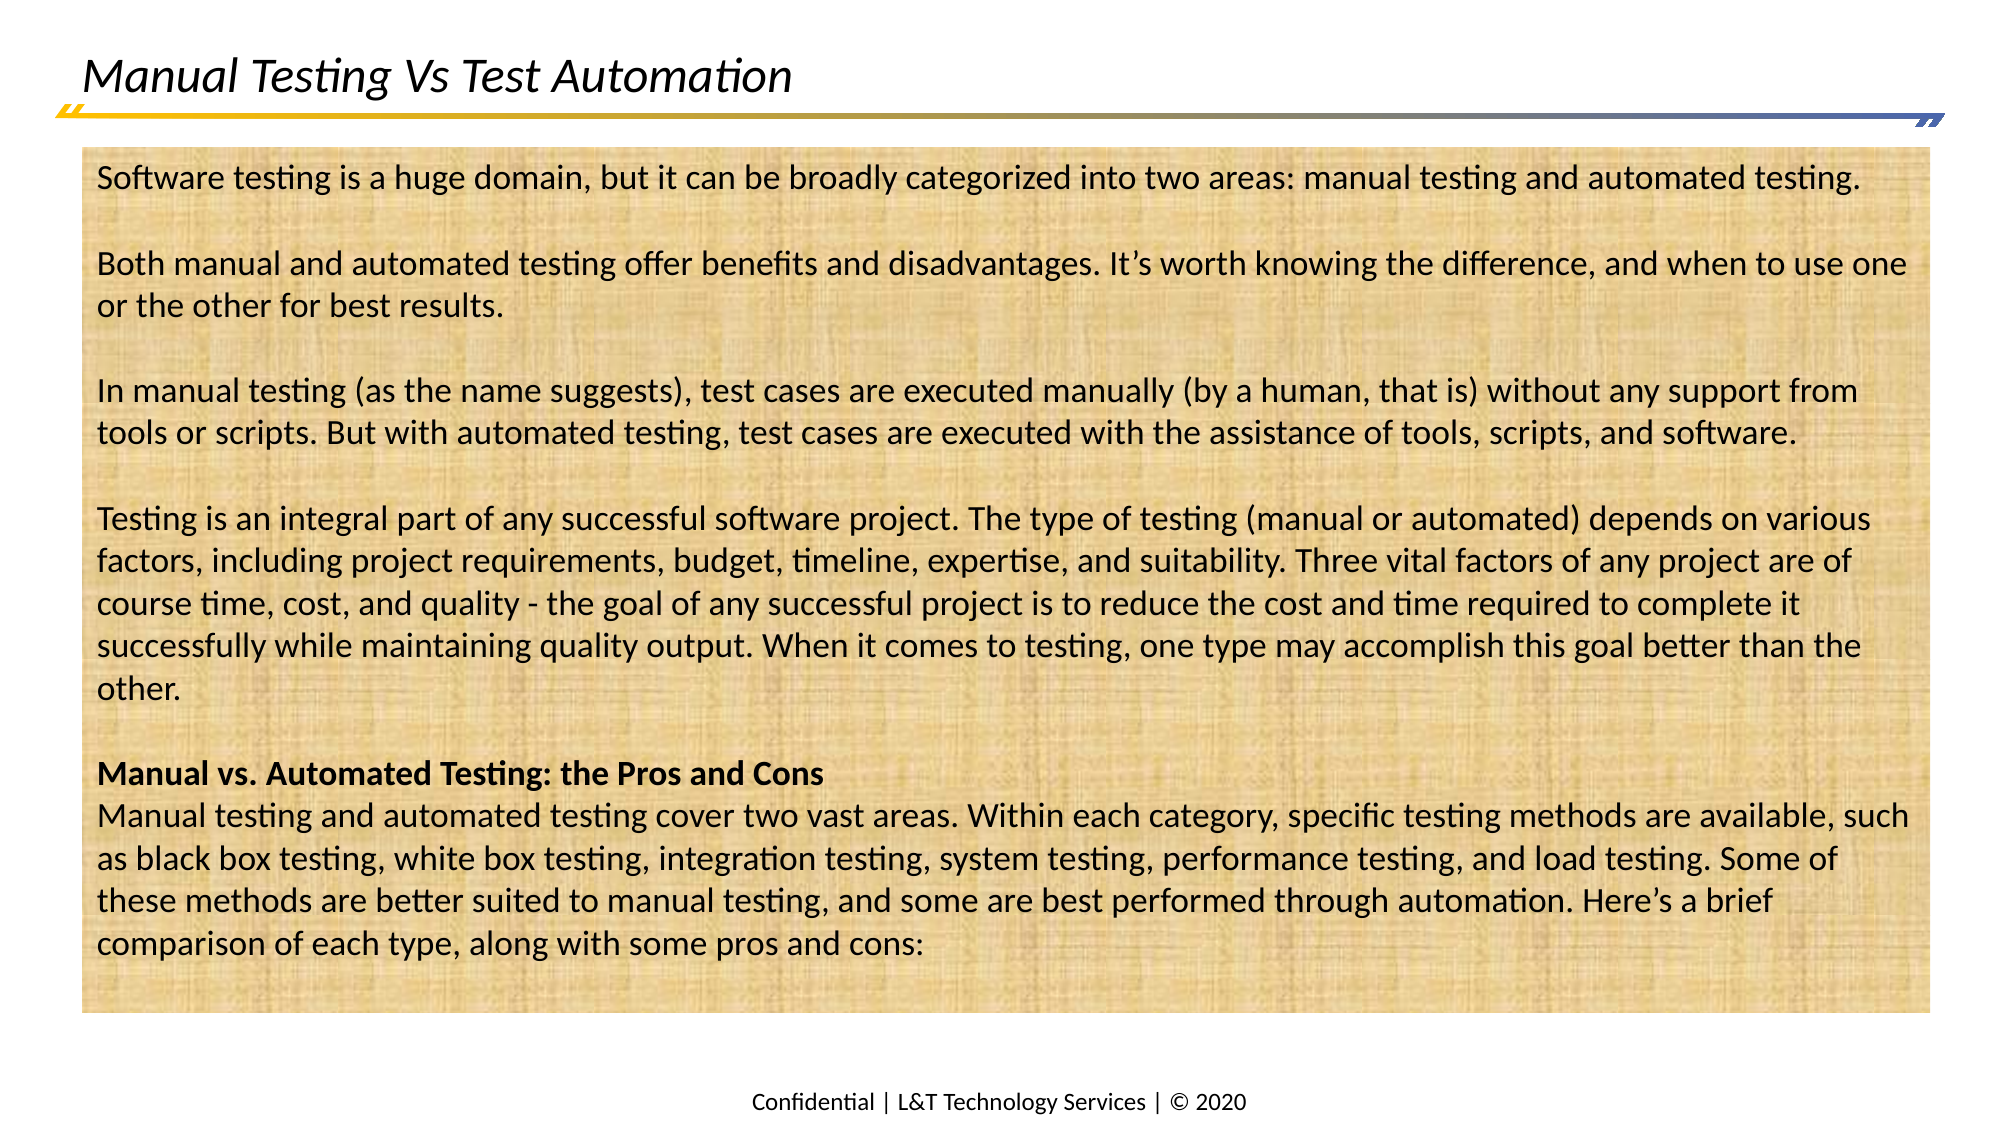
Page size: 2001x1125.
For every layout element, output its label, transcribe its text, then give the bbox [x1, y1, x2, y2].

title Manual Testing Vs Test Automation [66, 0, 1934, 111]
text_box Software testing is a huge domain, but it can be broadly categorized into two areas: manual testing and automated testing. Both manual and automated testing offer benefits and disadvantages. It’s worth knowing the difference, and when to use one or the other for best results. In manual testing (as the name suggests), test cases are executed manually (by a human, that is) without any support from tools or scripts. But with automated testing, test cases are executed with the assistance of tools, scripts, and software. Testing is an integral part of any successful software project. The type of testing (manual or automated) depends on various factors, including project requirements, budget, timeline, expertise, and suitability. Three vital factors of any project are of course time, cost, and quality - the goal of any successful project is to reduce the cost and time required to complete it successfully while maintaining quality output. When it comes to testing, one type may accomplish this goal better than the other. Manual vs. Automated Testing: the Pros and Cons Manual testing and automated testing cover two vast areas. Within each category, specific testing methods are available, such as black box testing, white box testing, integration testing, system testing, performance testing, and load testing. Some of these methods are better suited to manual testing, and some are best performed through automation. Here’s a brief comparison of each type, along with some pros and cons: [82, 147, 1931, 1013]
